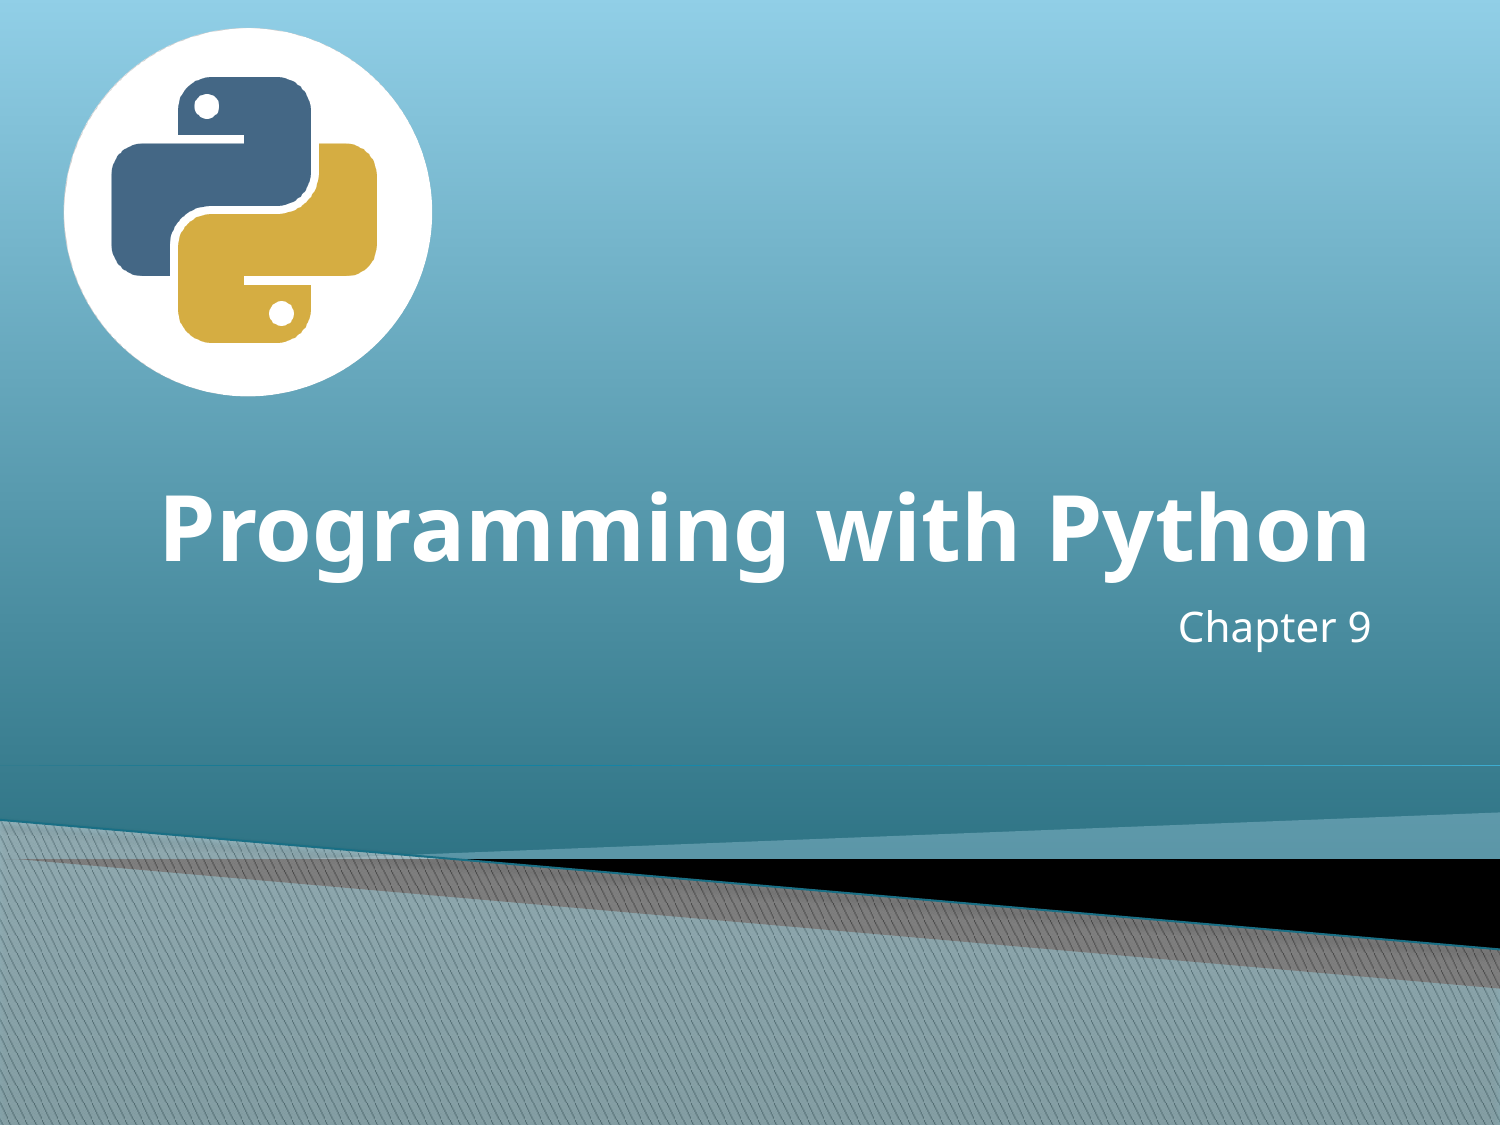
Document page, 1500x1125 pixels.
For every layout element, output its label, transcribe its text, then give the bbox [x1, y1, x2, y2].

picture [63, 27, 433, 397]
title Programming with Python [112, 287, 1388, 588]
subtitle Chapter 9 [112, 592, 1388, 790]
picture [0, 859, 1500, 1125]
